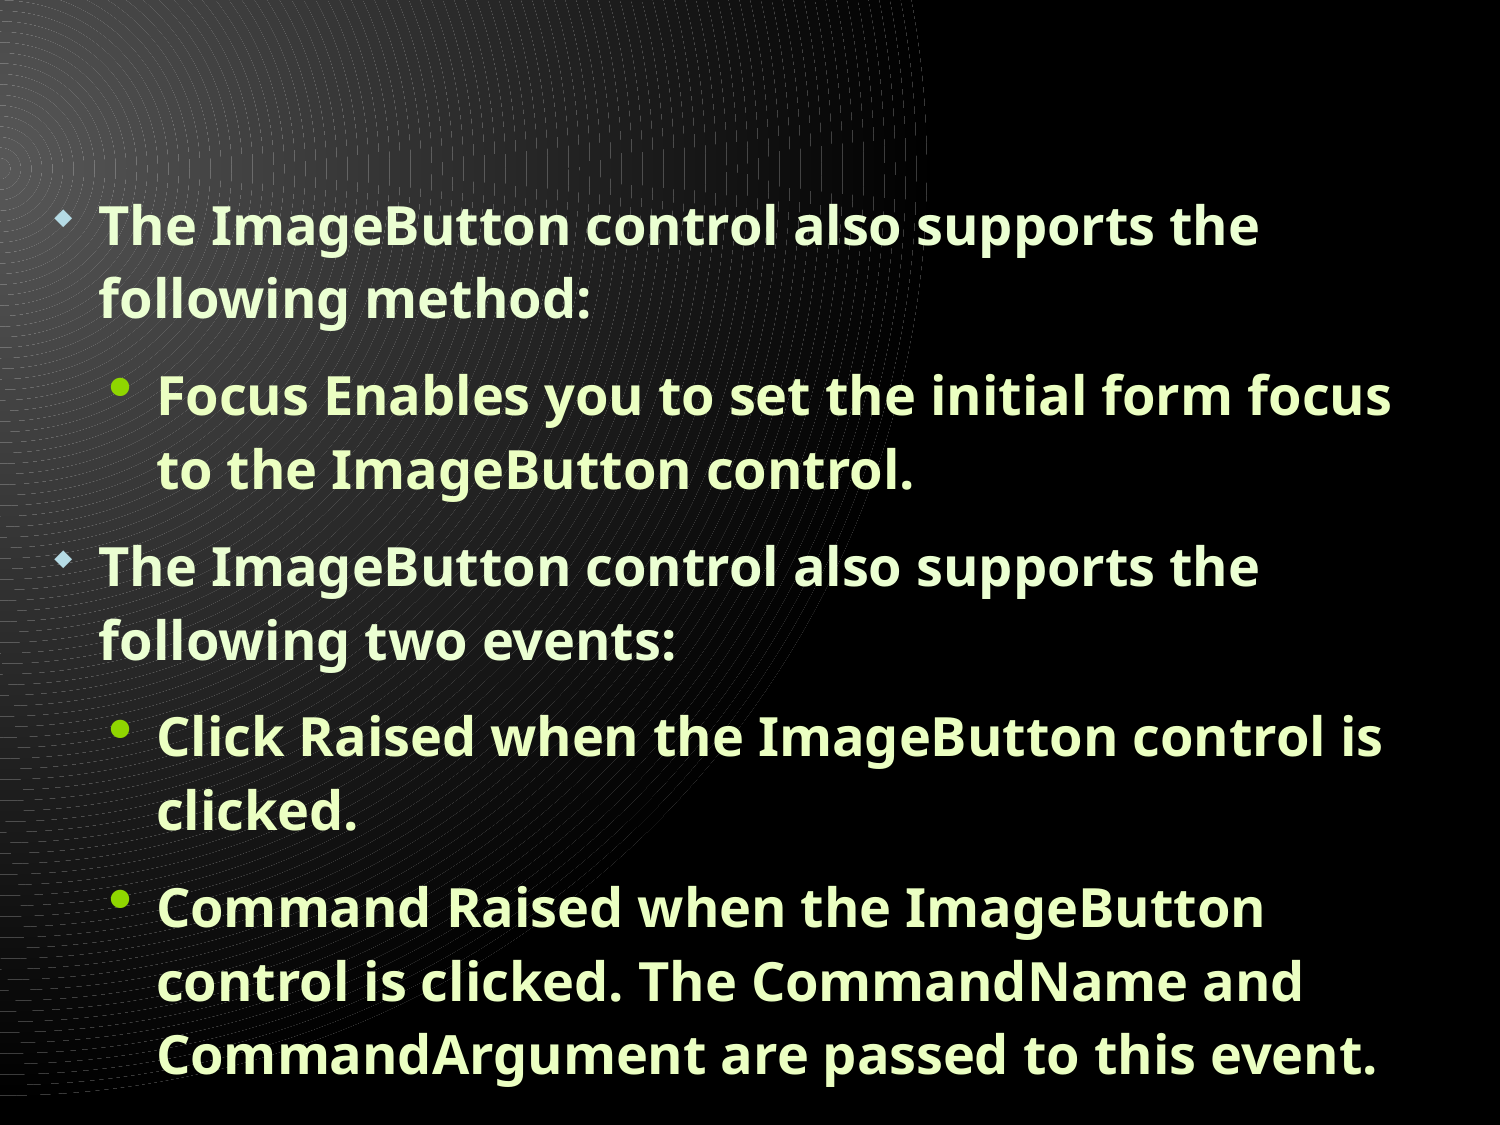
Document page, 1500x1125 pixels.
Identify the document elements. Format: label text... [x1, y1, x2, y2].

list The ImageButton control also supports the following method: Focus Enables you to set the initial form focus to the ImageButton control. The ImageButton control also supports the following two events: Click Raised when the ImageButton control is clicked. Command Raised when the ImageButton control is clicked. The CommandName and CommandArgument are passed to this event. [37, 174, 1463, 1100]
